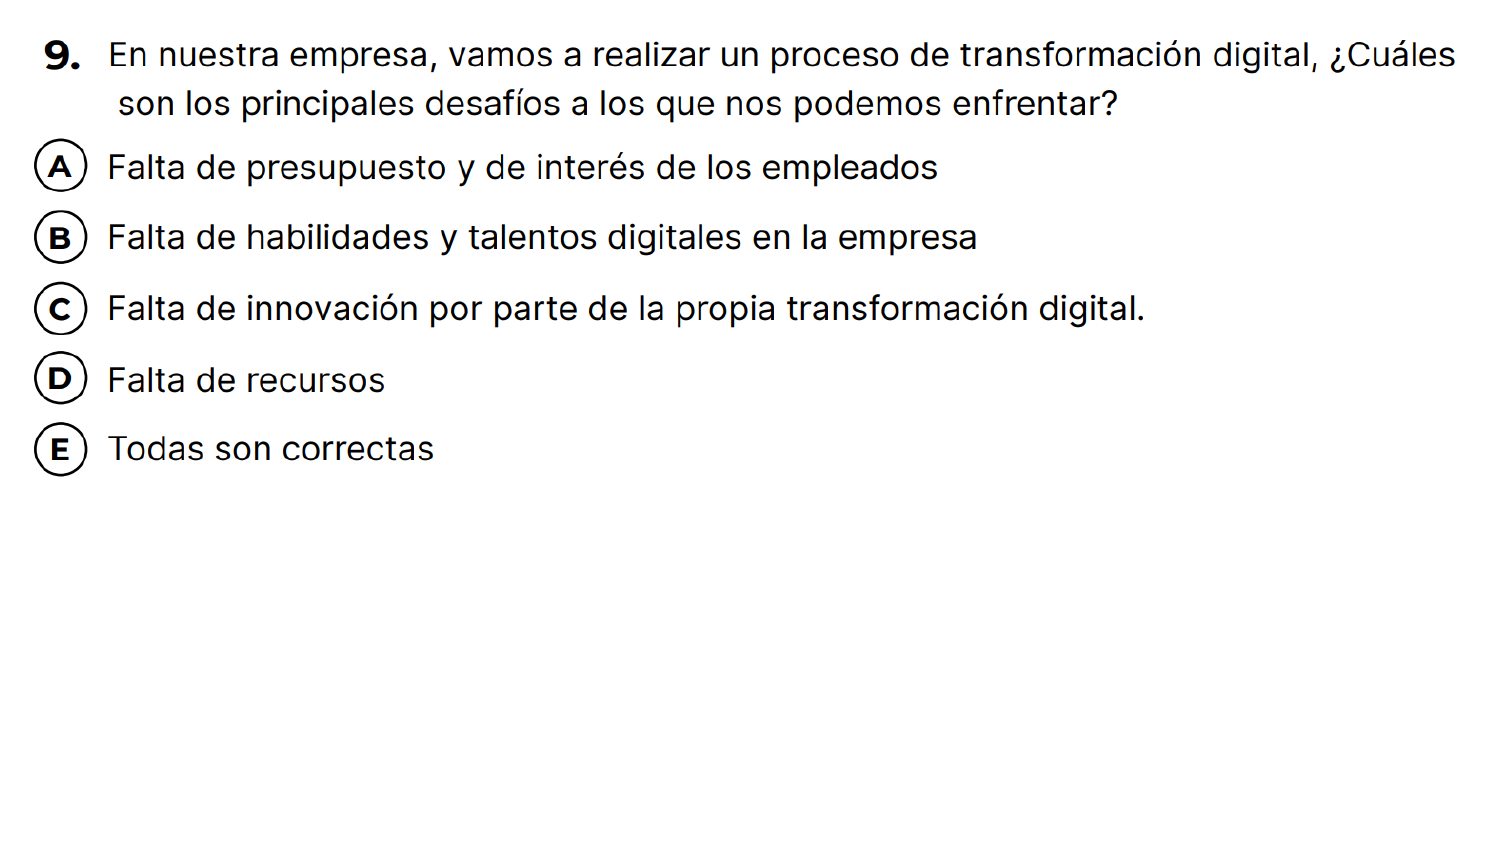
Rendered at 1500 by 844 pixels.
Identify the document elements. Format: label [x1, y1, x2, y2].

picture [24, 24, 1476, 500]
